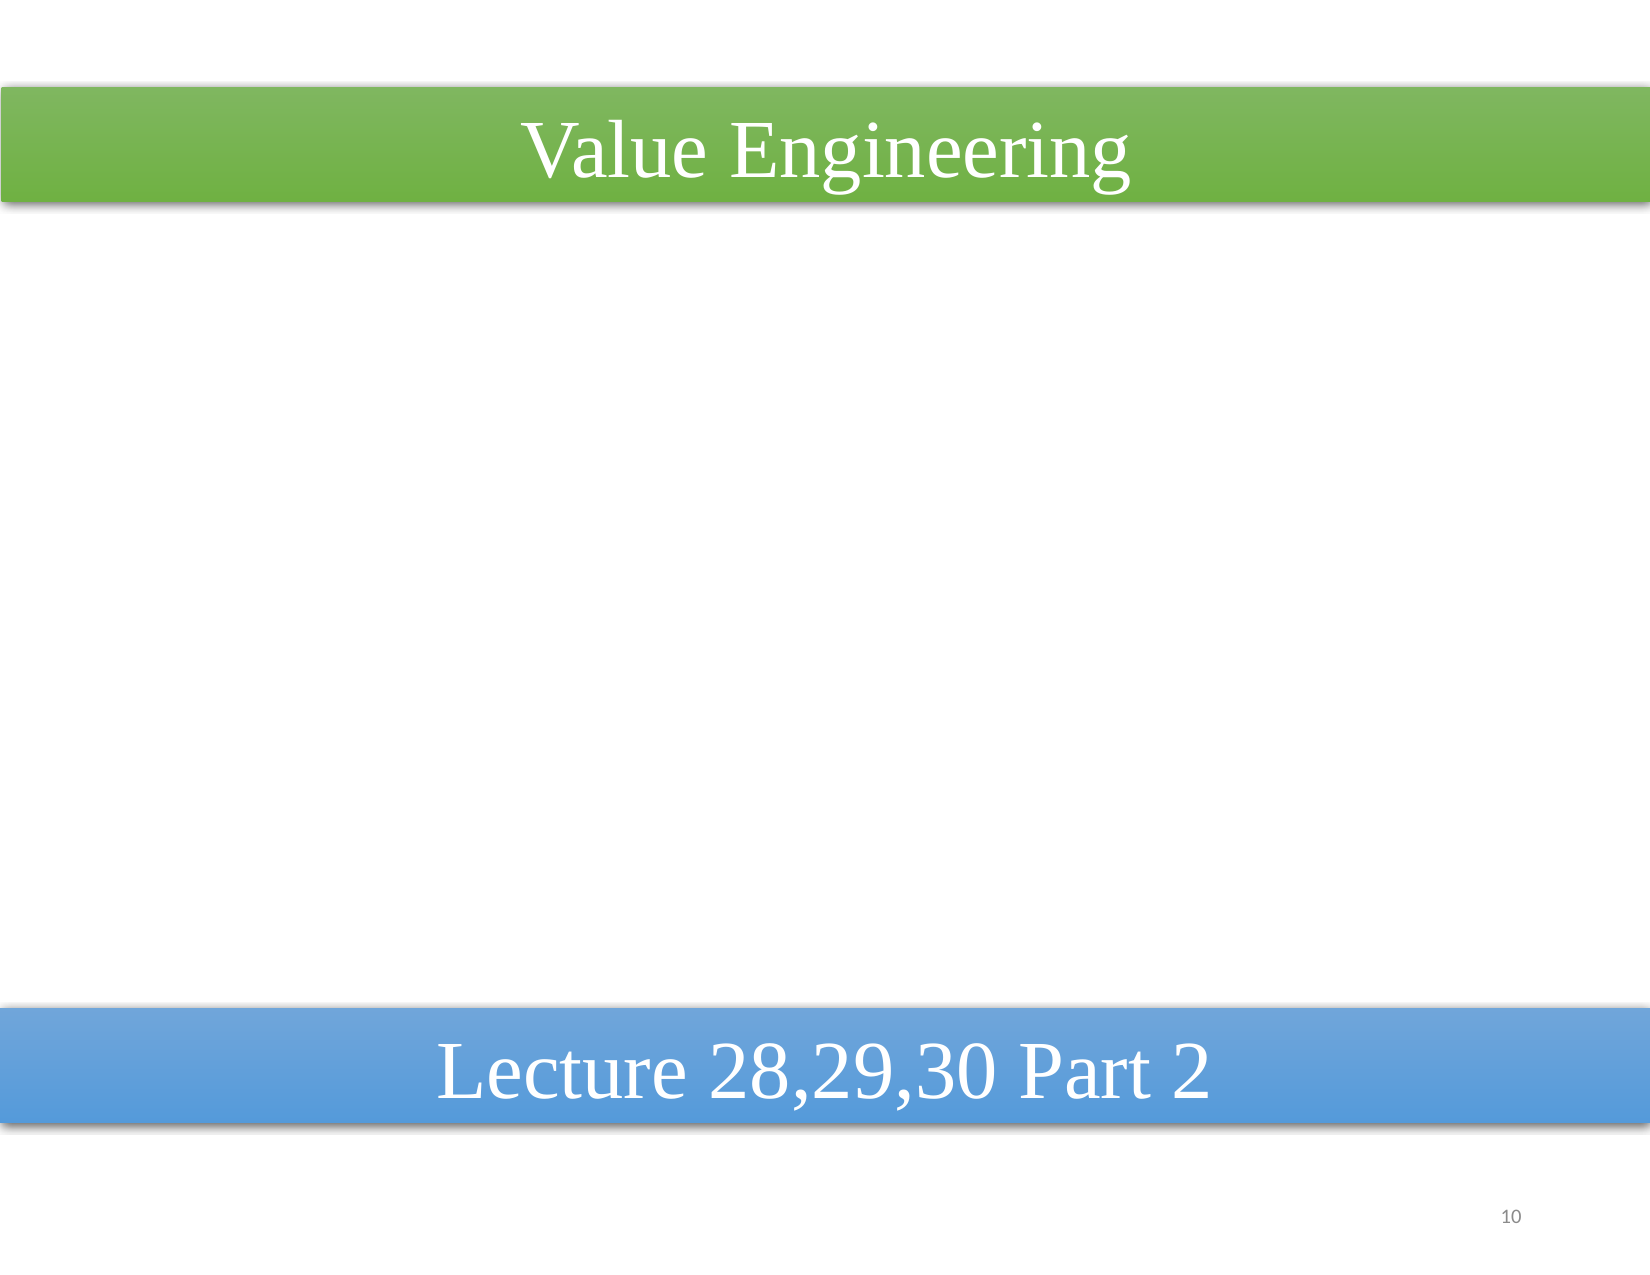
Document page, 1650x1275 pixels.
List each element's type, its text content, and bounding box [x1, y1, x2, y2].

text_box Lecture 28,29,30 Part 2 [0, 1008, 1650, 1123]
slide_number 10 [1165, 1181, 1537, 1250]
text_box Value Engineering [1, 87, 1650, 202]
